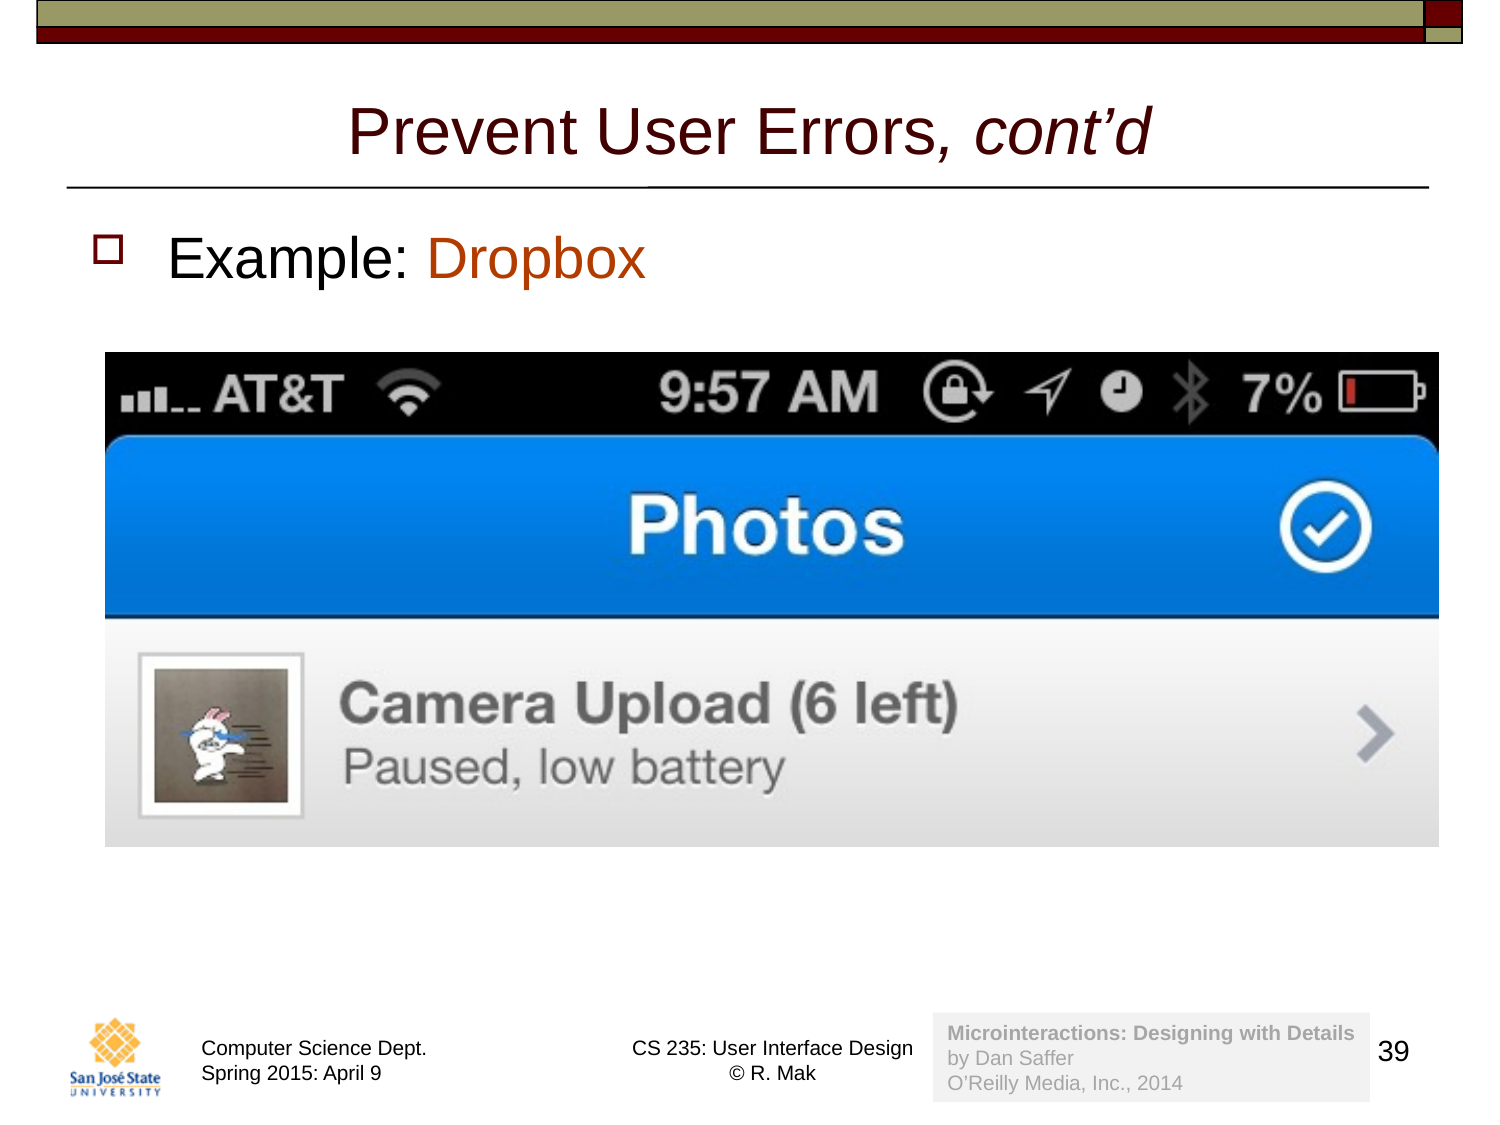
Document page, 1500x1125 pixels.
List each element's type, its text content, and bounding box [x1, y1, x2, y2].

slide_number 39 [1370, 1025, 1425, 1100]
picture [104, 352, 1439, 847]
title Prevent User Errors, cont’d [75, 67, 1425, 175]
text_box Microinteractions: Designing with Details by Dan Saffer O’Reilly Media, Inc., 2014 [932, 1012, 1370, 1103]
list Example: Dropbox [75, 212, 1425, 308]
picture [60, 1012, 166, 1112]
